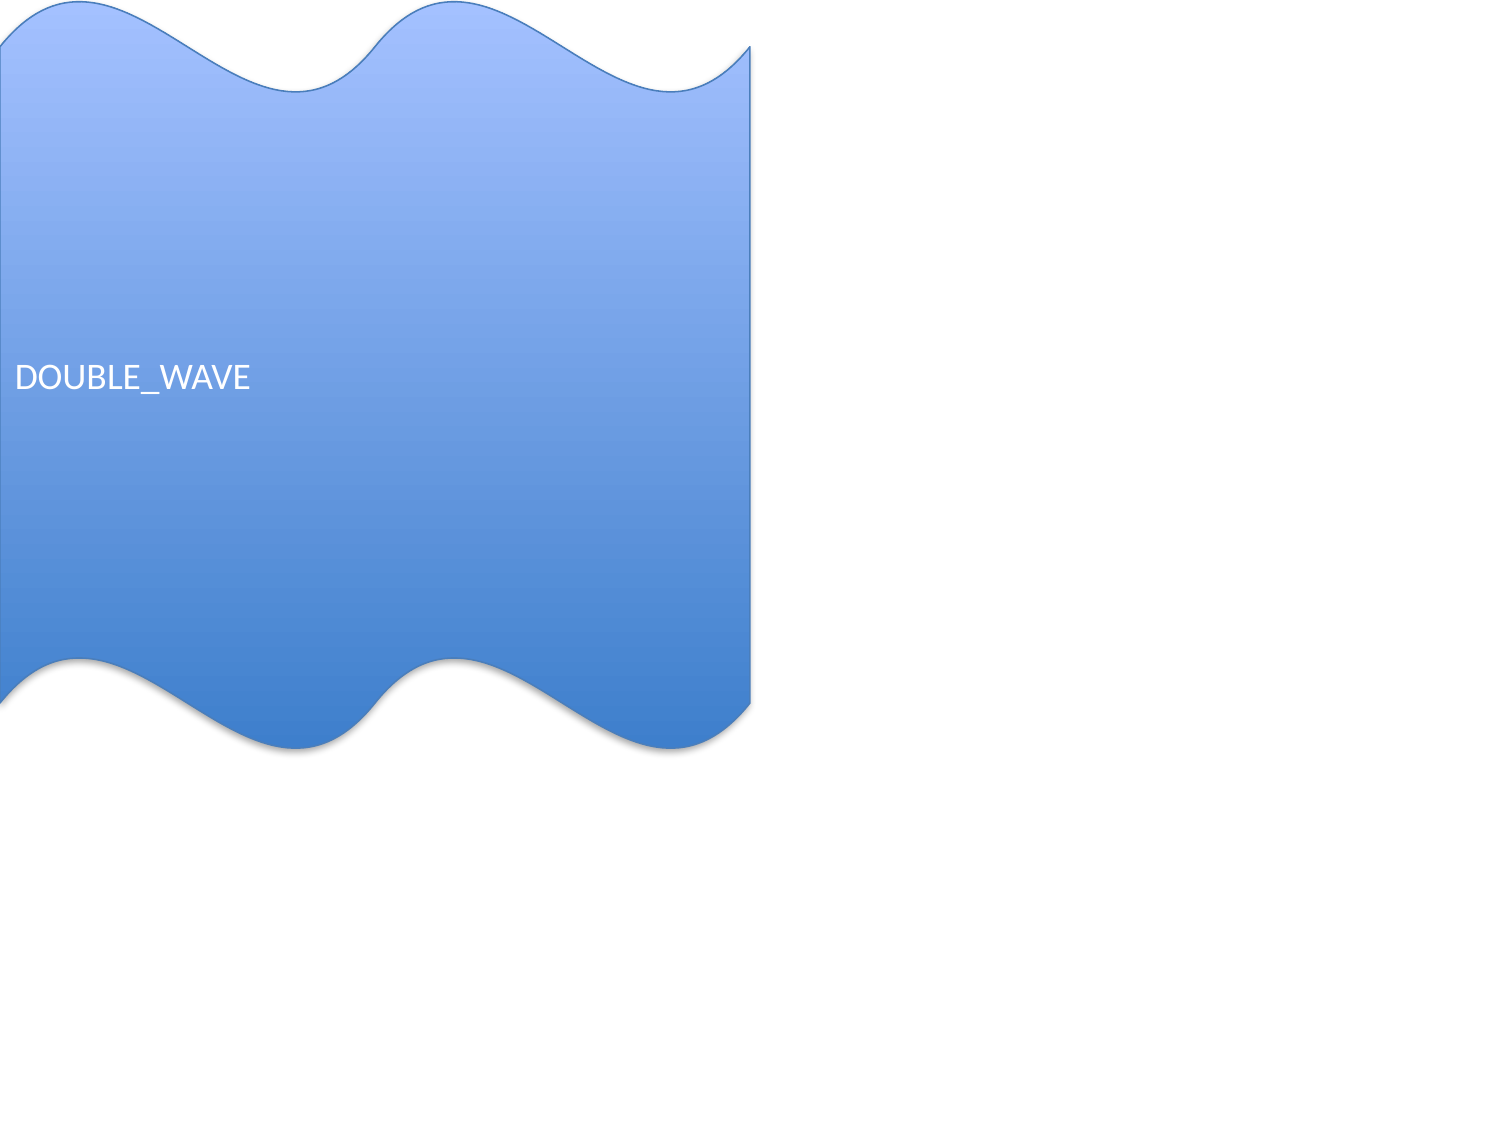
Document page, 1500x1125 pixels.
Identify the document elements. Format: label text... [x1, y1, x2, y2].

text_box DOUBLE_WAVE [0, 0, 751, 749]
